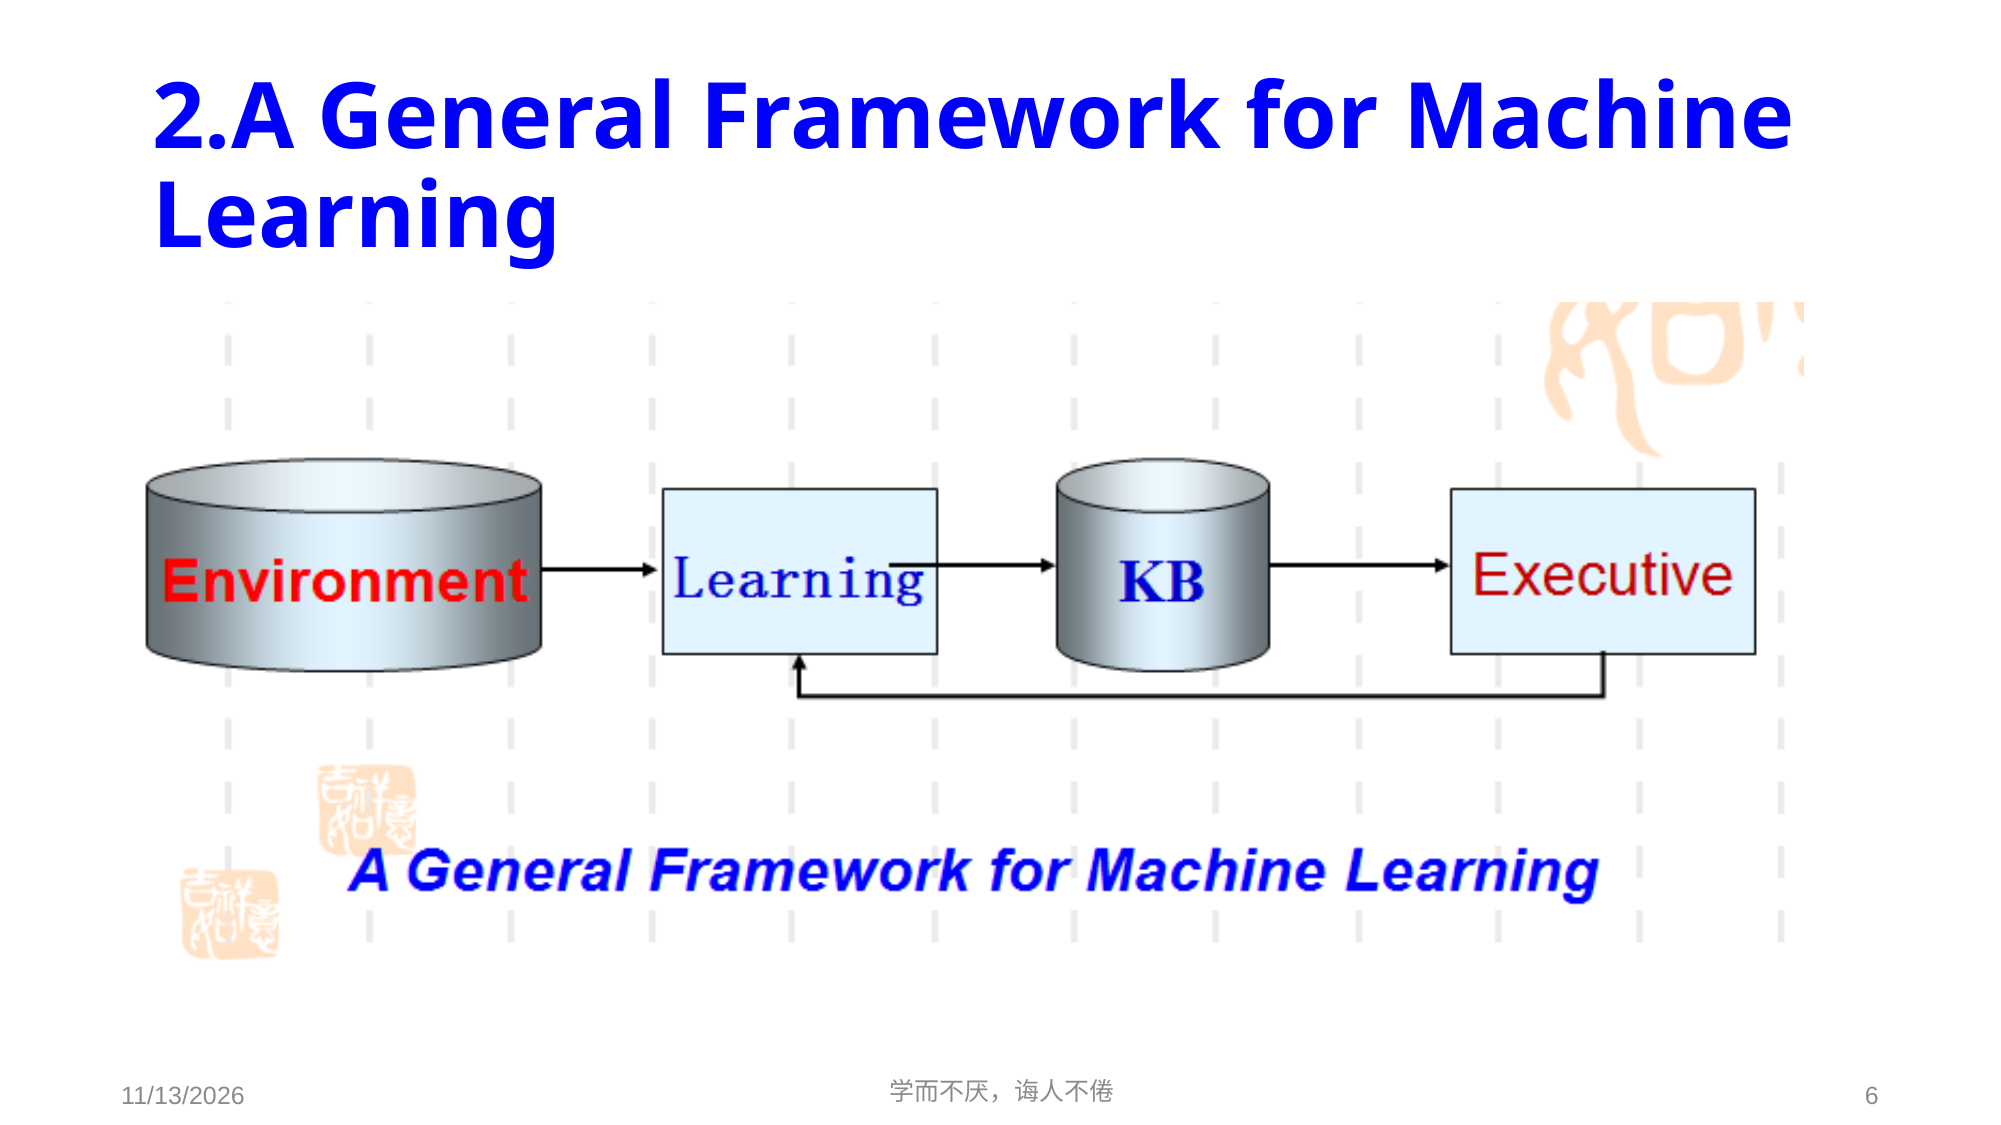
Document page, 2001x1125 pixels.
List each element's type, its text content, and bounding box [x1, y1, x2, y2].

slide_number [106, 1065, 557, 1125]
title 2.A General Framework for Machine Learning [137, 59, 1863, 278]
slide_number 6 [1443, 1065, 1894, 1125]
footer 学而不厌，诲人不倦 [664, 1063, 1340, 1124]
picture [140, 302, 1804, 973]
